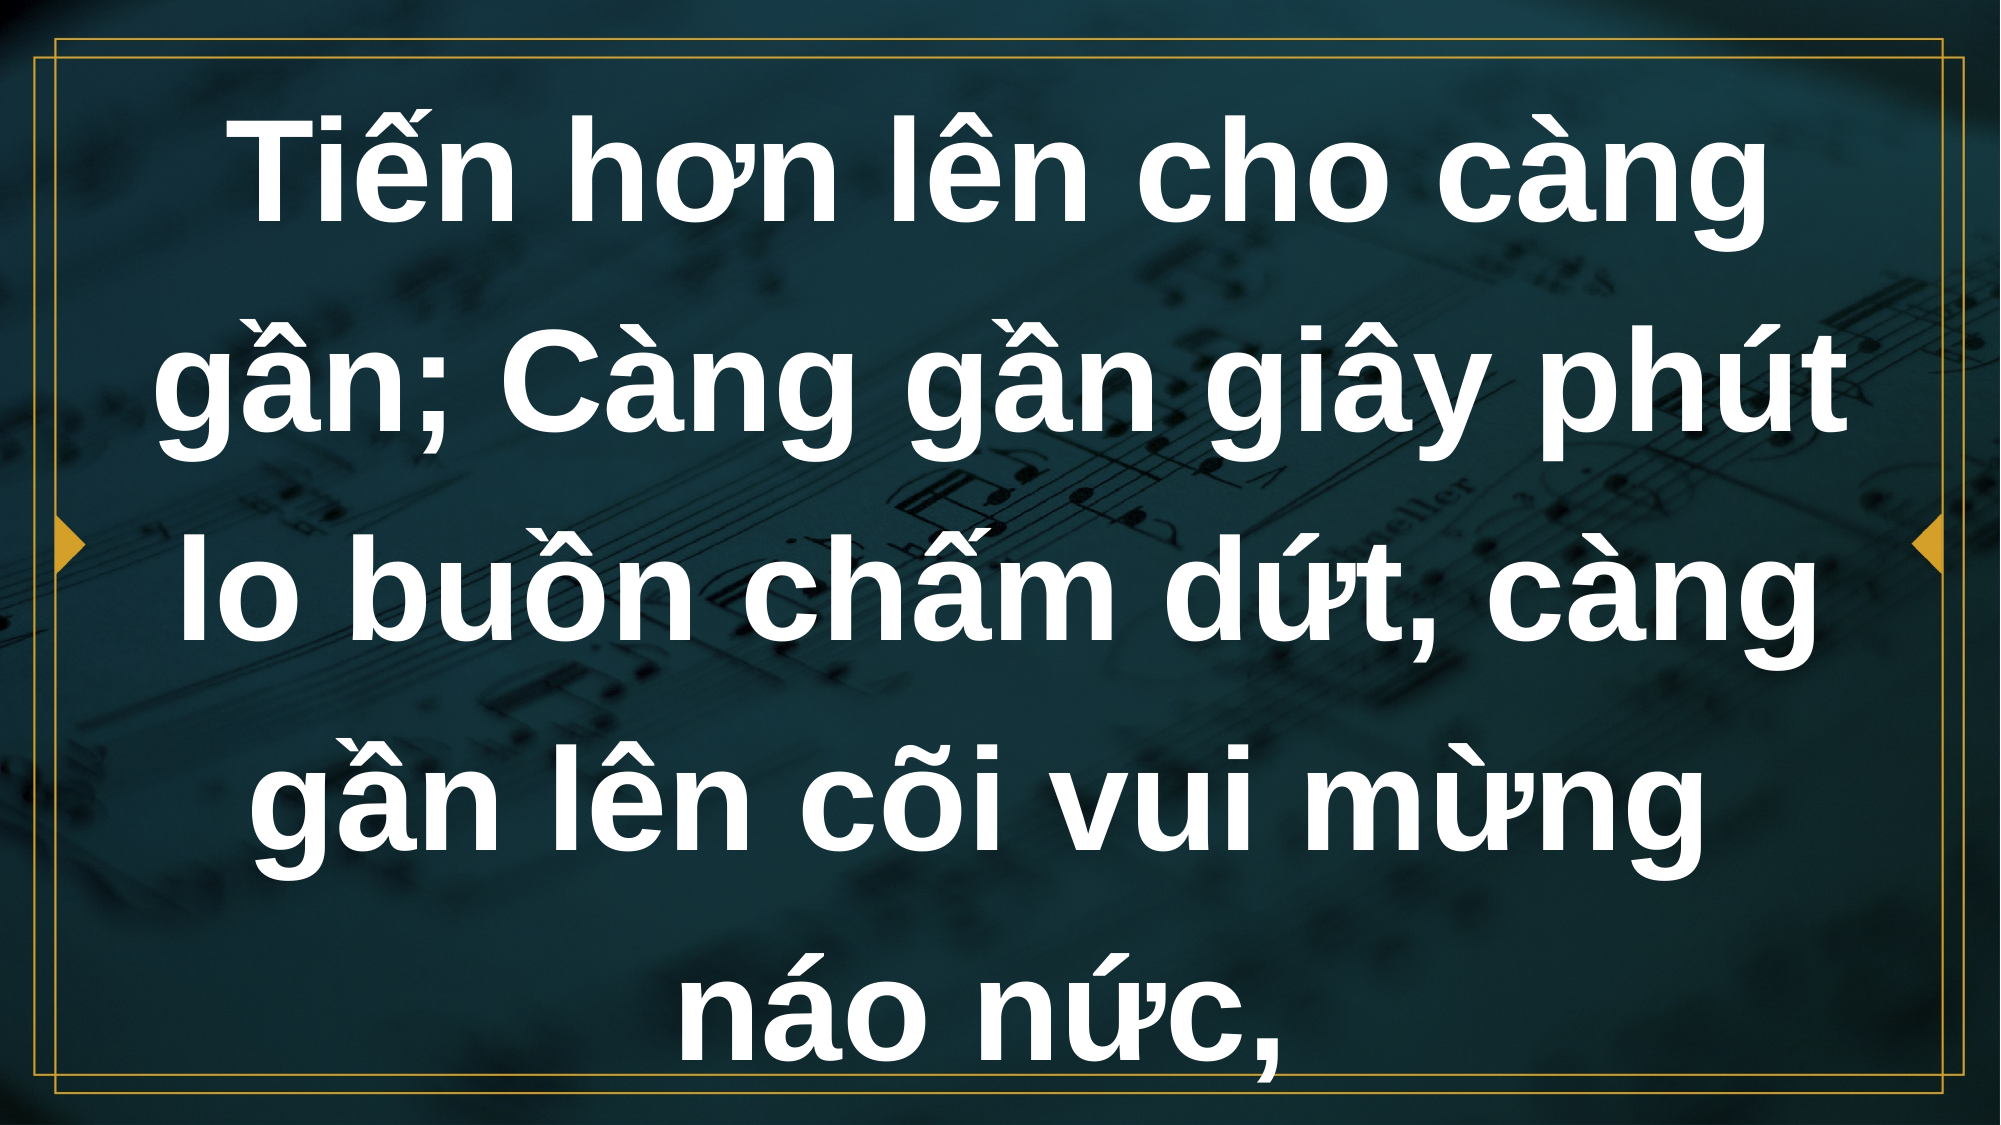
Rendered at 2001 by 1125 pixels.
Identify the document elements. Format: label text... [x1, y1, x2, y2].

picture [0, 0, 2000, 1125]
title Tiến hơn lên cho càng gần; Càng gần giây phút lo buồn chấm dứt, càng gần lên cõi vui mừng náo nức, [55, 53, 1945, 1077]
